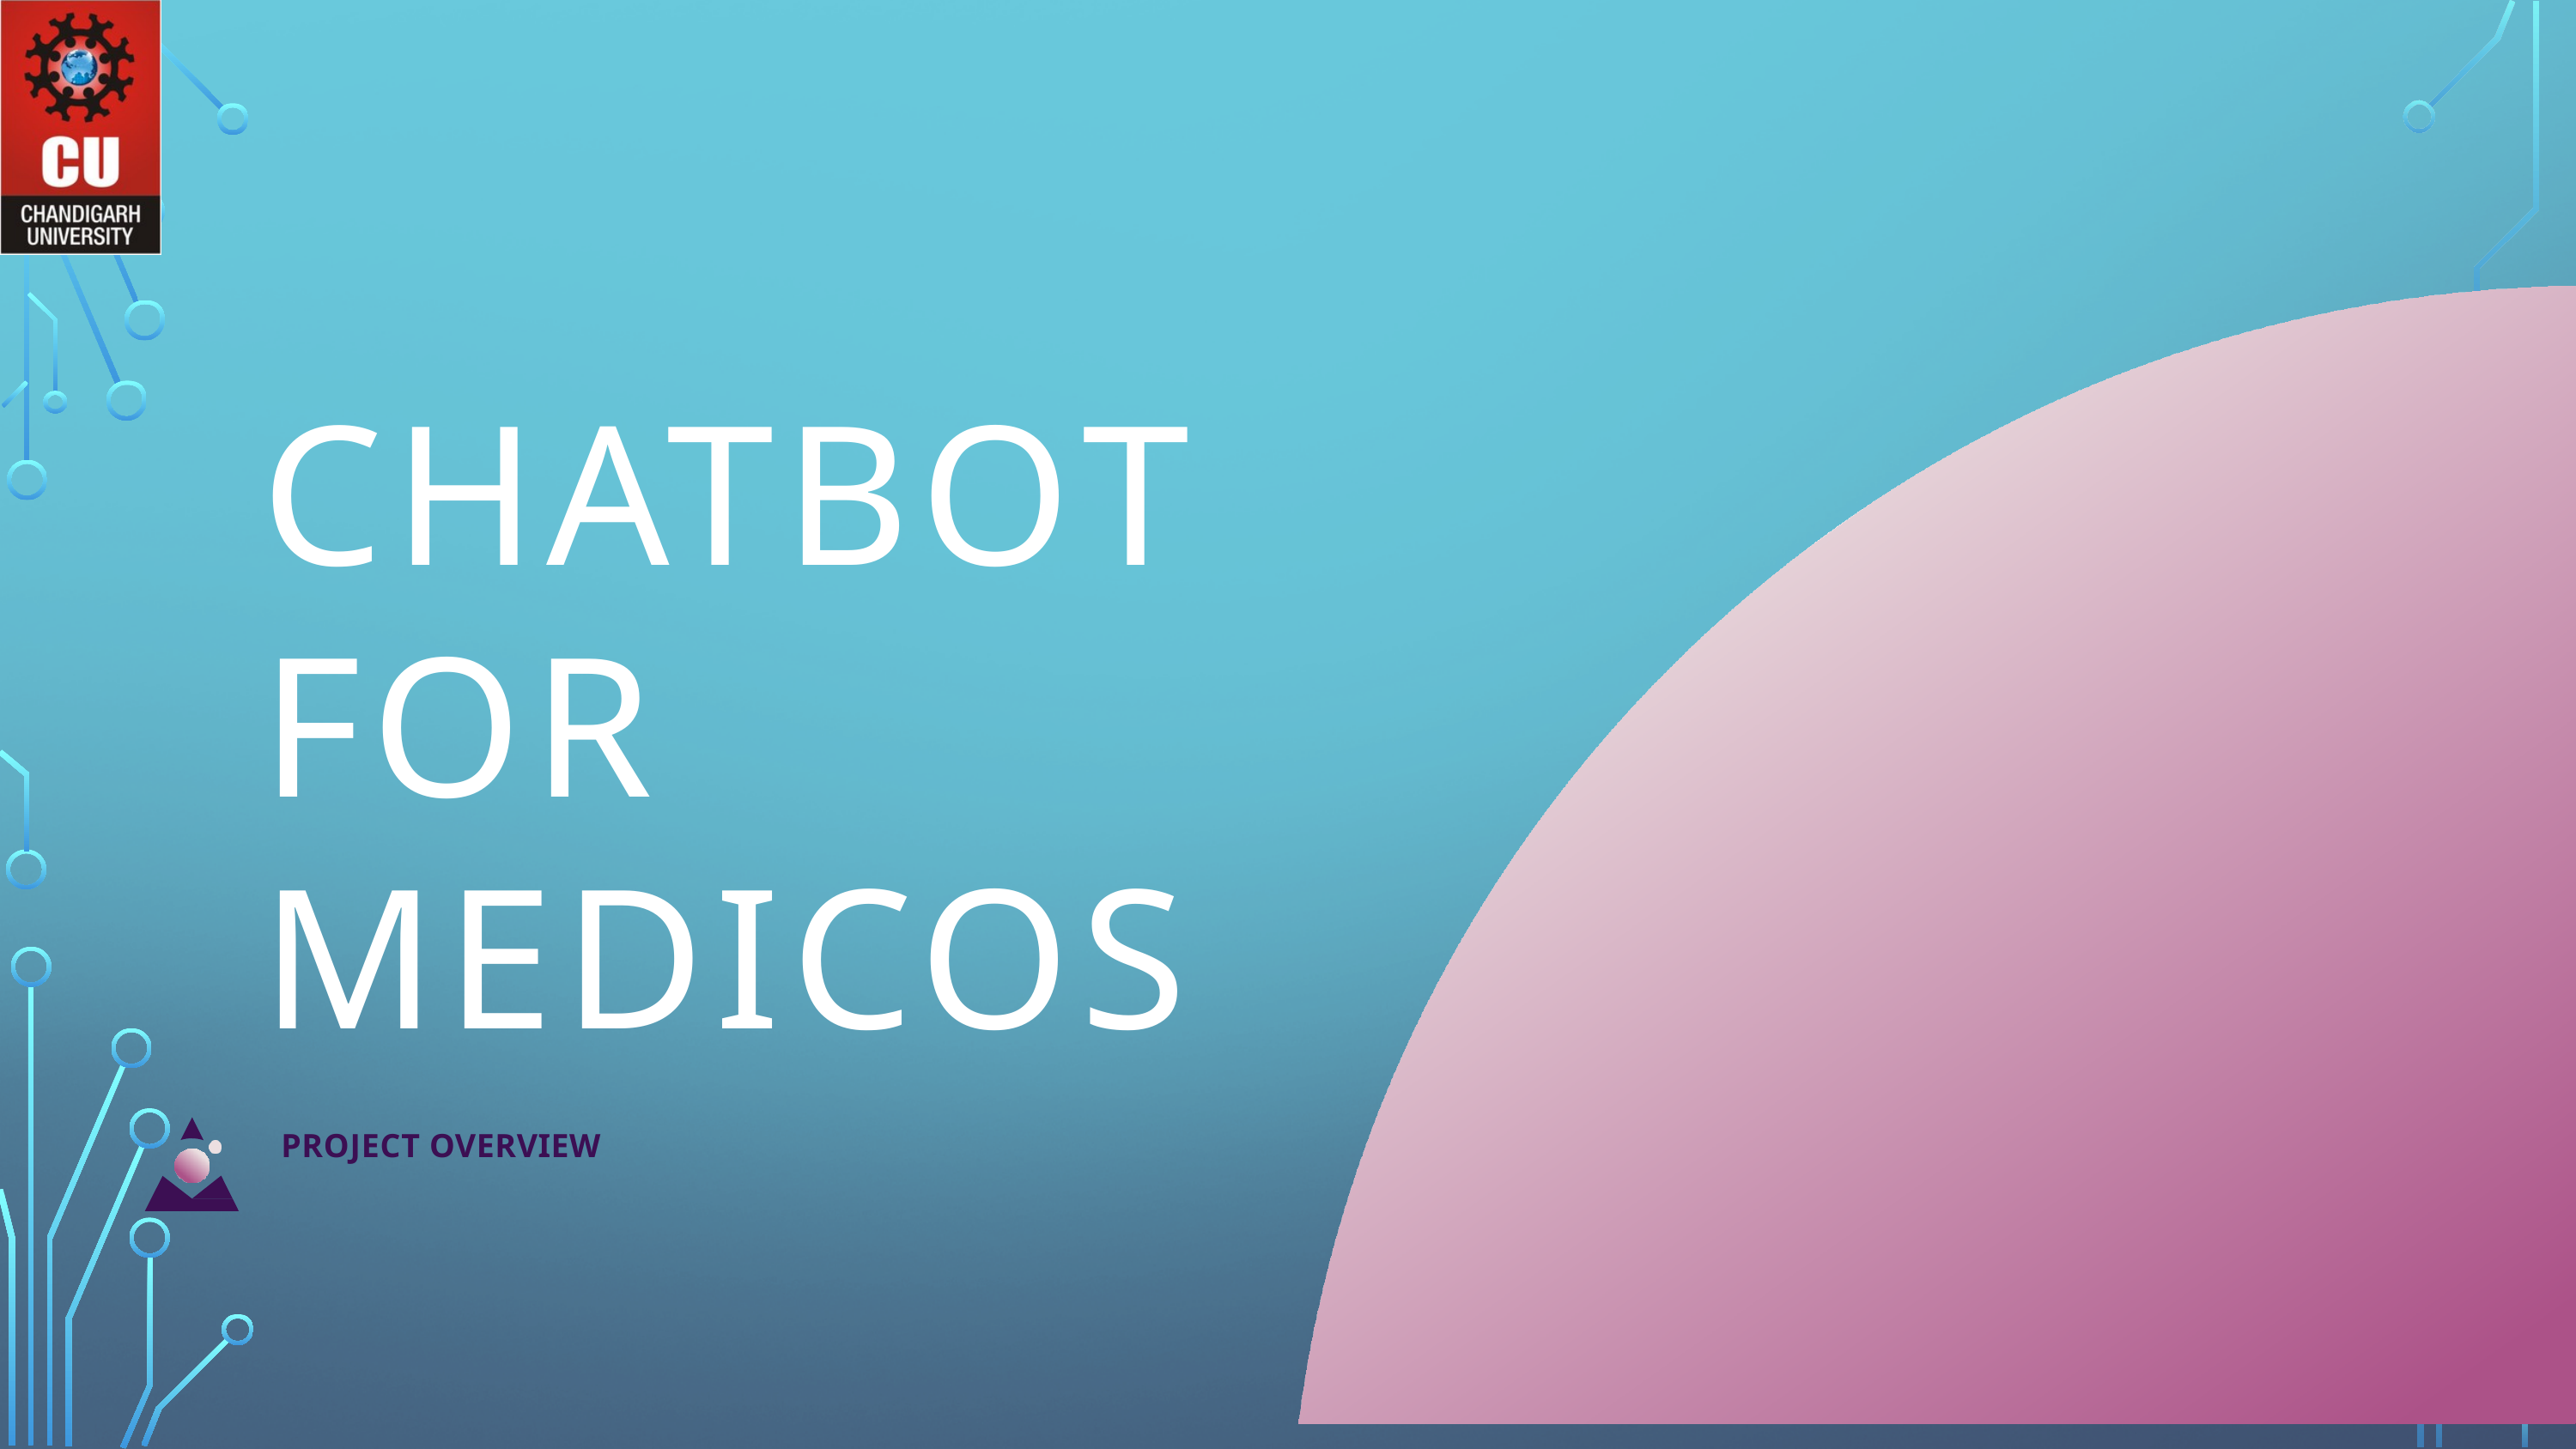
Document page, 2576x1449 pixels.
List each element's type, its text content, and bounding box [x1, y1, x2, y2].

picture [0, 0, 161, 256]
text_box PROJECT OVERVIEW [279, 1123, 629, 1164]
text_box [144, 1117, 240, 1212]
title CHATBOT FOR MEDICOS [259, 351, 1297, 1068]
picture [1297, 286, 2576, 1425]
